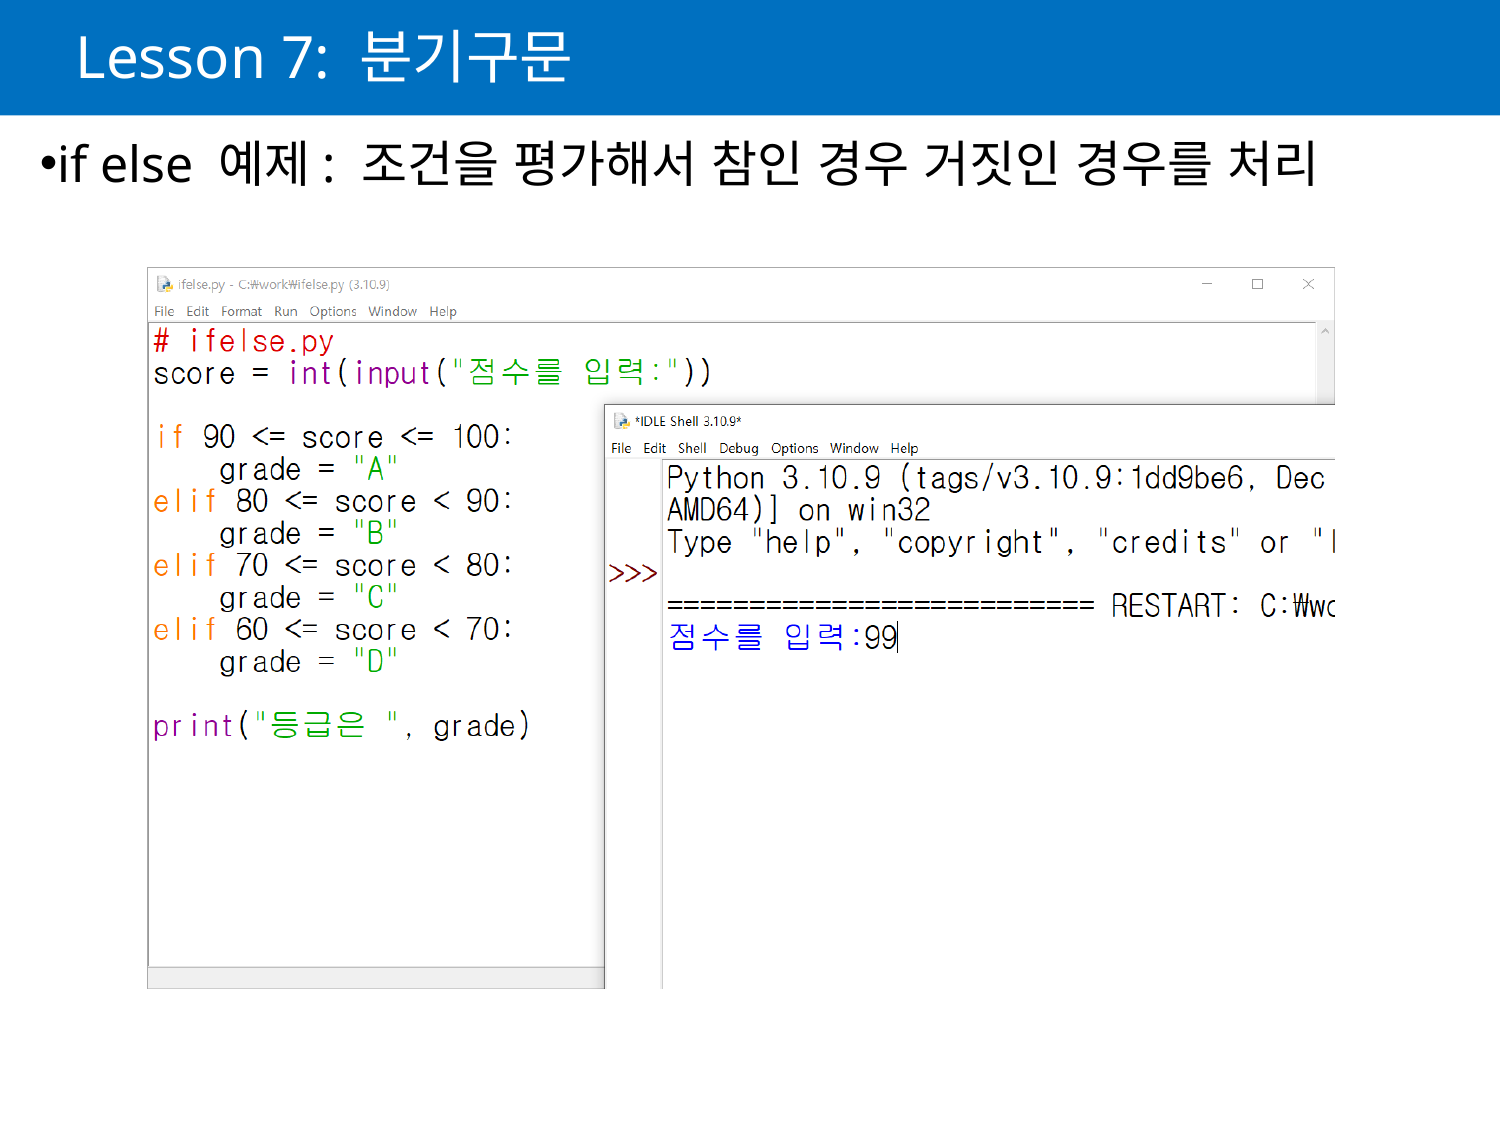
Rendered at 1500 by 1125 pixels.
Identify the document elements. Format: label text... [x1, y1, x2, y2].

picture [147, 266, 1335, 990]
text_box if else 예제: 조건을 평가해서 참인 경우 거짓인 경우를 처리 [24, 124, 1425, 260]
title Lesson 7: 분기구문 [75, 0, 1351, 122]
